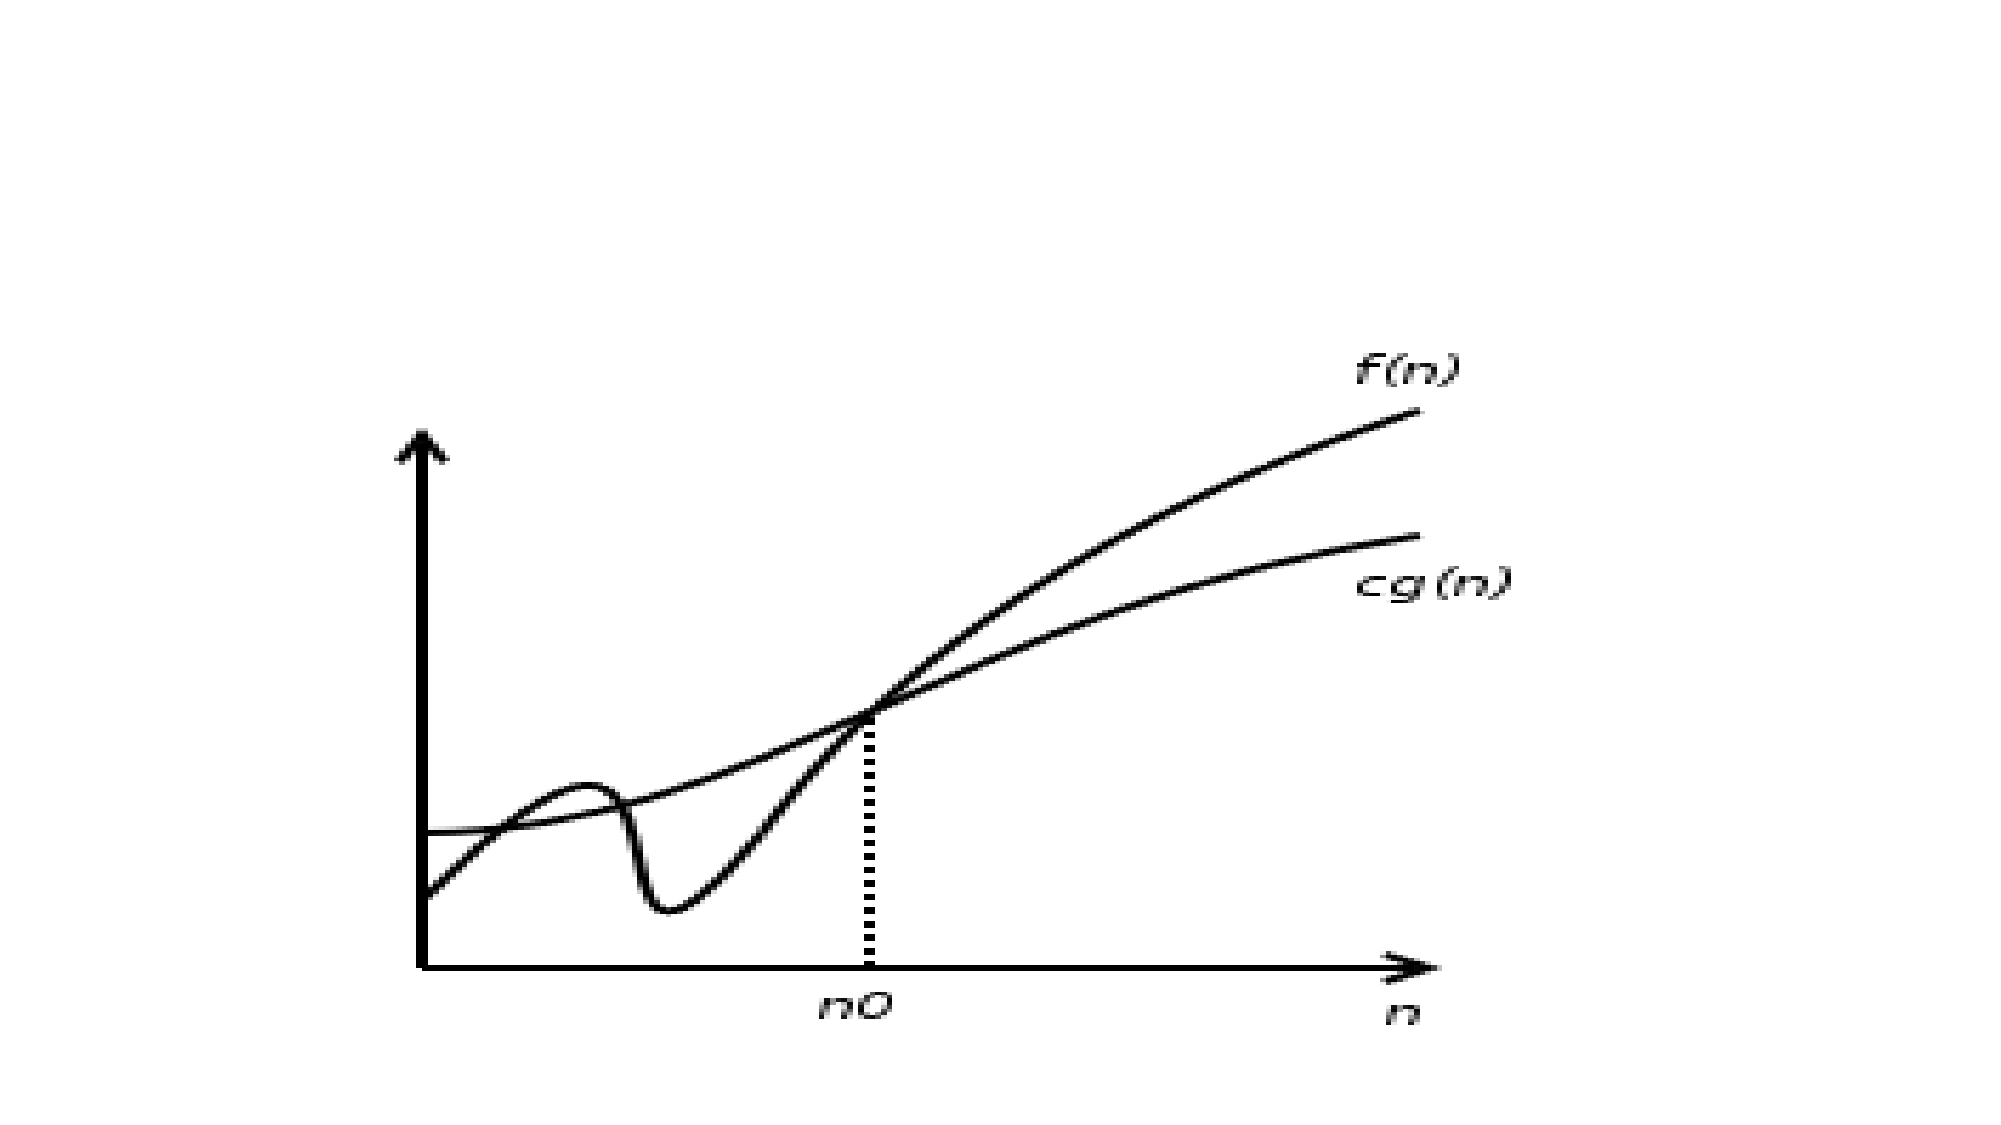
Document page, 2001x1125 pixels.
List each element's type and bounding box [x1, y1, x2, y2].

list [377, 347, 1511, 1053]
